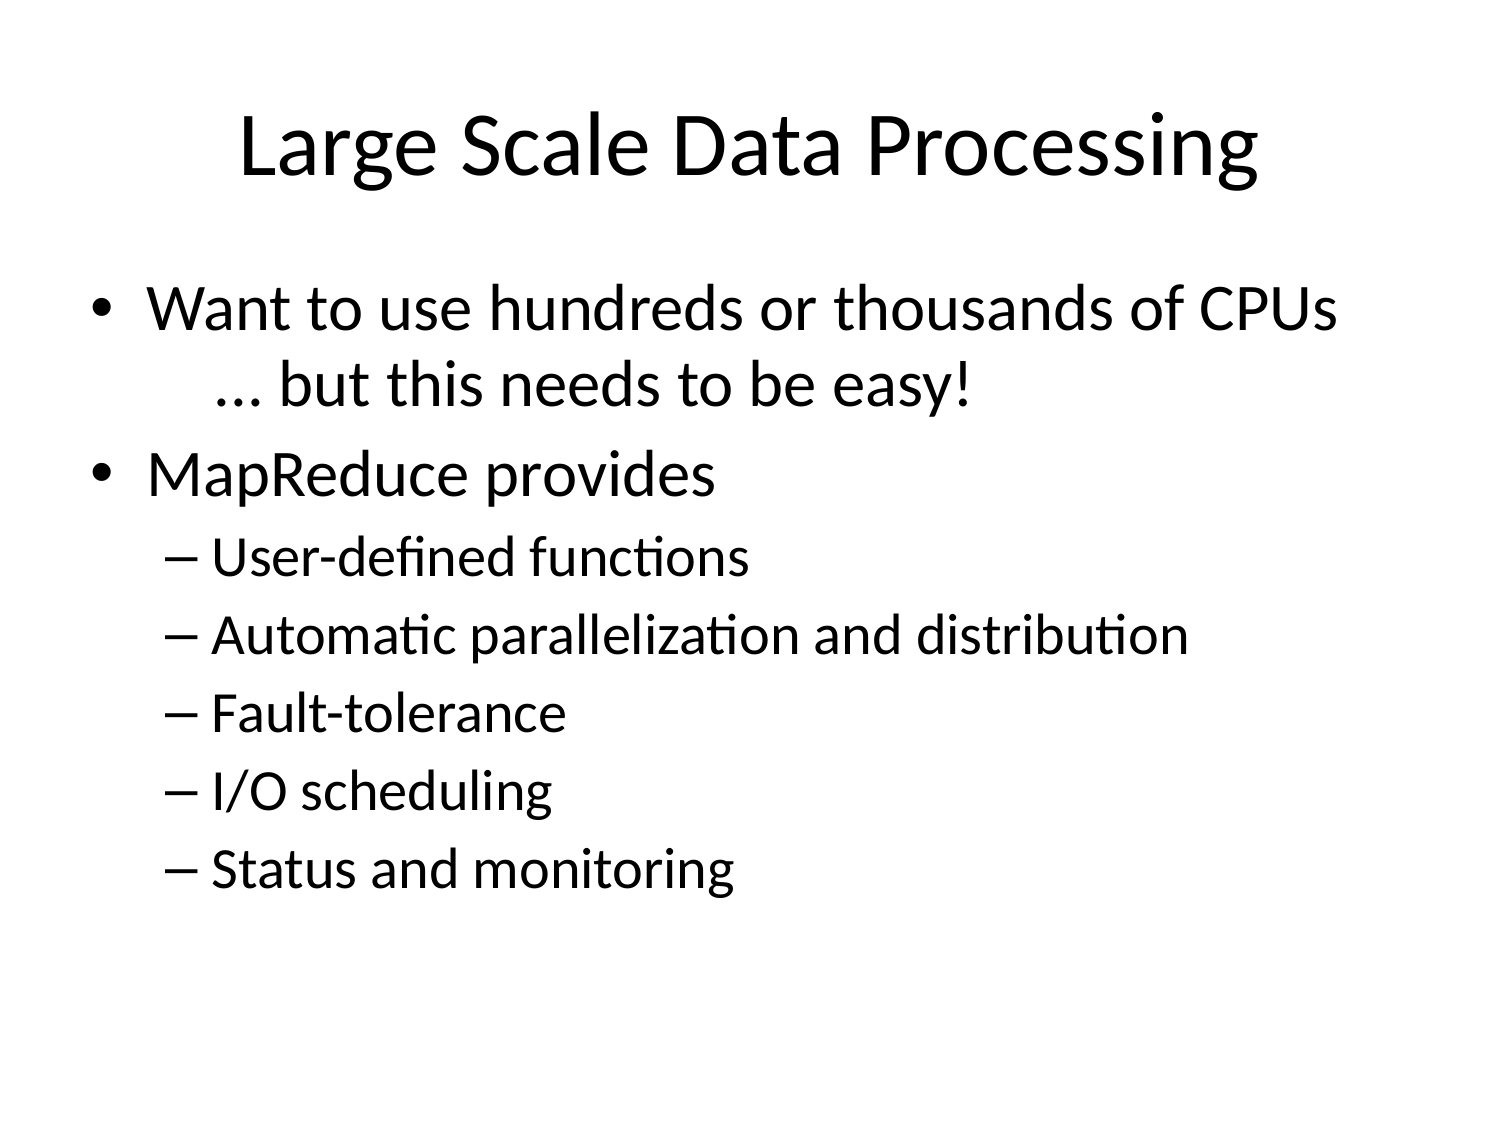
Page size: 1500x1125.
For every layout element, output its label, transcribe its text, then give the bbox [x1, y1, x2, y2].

list Want to use hundreds or thousands of CPUs ... but this needs to be easy! MapReduce provides User-defined functions Automatic parallelization and distribution Fault-tolerance I/O scheduling Status and monitoring [75, 262, 1425, 1005]
title Large Scale Data Processing [75, 45, 1425, 233]
